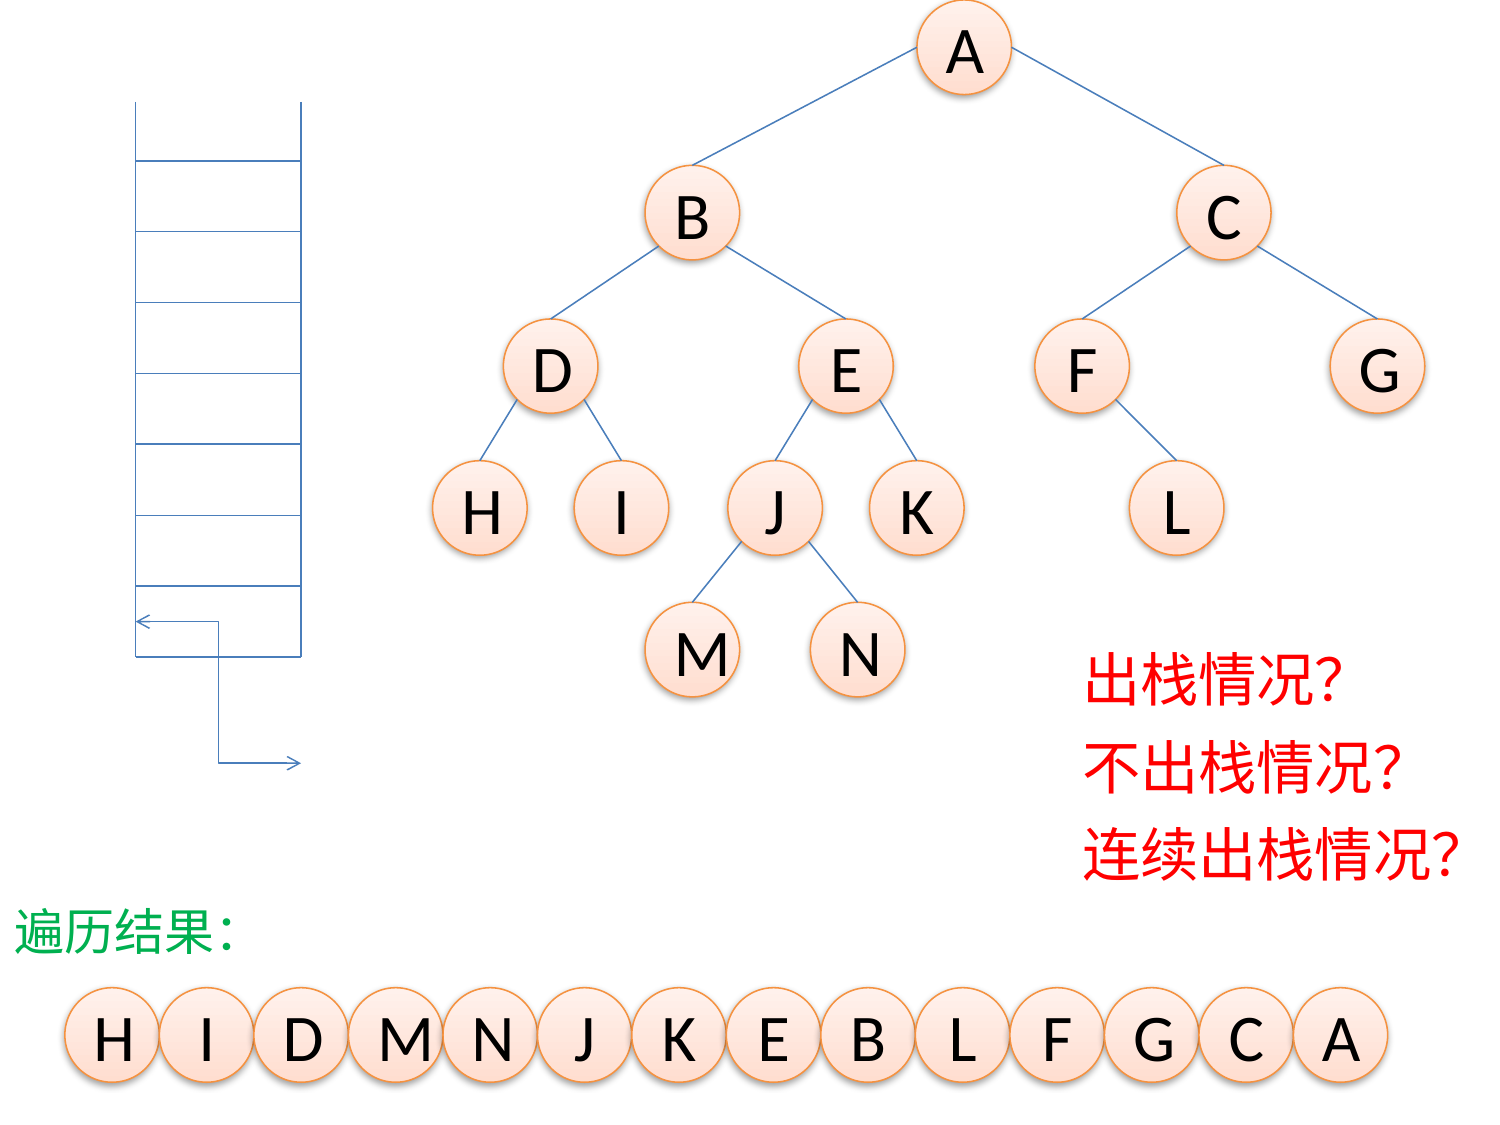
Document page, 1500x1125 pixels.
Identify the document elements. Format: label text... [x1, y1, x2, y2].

text_box M [347, 986, 441, 1084]
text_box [135, 621, 302, 764]
text_box N [442, 986, 536, 1084]
text_box I [158, 986, 252, 1084]
text_box E [725, 986, 819, 1084]
text_box K [631, 986, 724, 1084]
text_box G [1103, 986, 1197, 1084]
text_box 遍历结果： [0, 893, 266, 968]
text_box J [536, 986, 630, 1084]
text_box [432, 0, 1425, 697]
text_box B [820, 986, 914, 1084]
text_box 出栈情况？ 不出栈情况？ 连续出栈情况？ [1067, 636, 1467, 896]
text_box A [1292, 986, 1389, 1084]
text_box F [1009, 986, 1103, 1084]
text_box H [64, 986, 158, 1084]
text_box L [914, 986, 1008, 1084]
text_box D [253, 986, 347, 1084]
text_box C [1198, 986, 1292, 1084]
